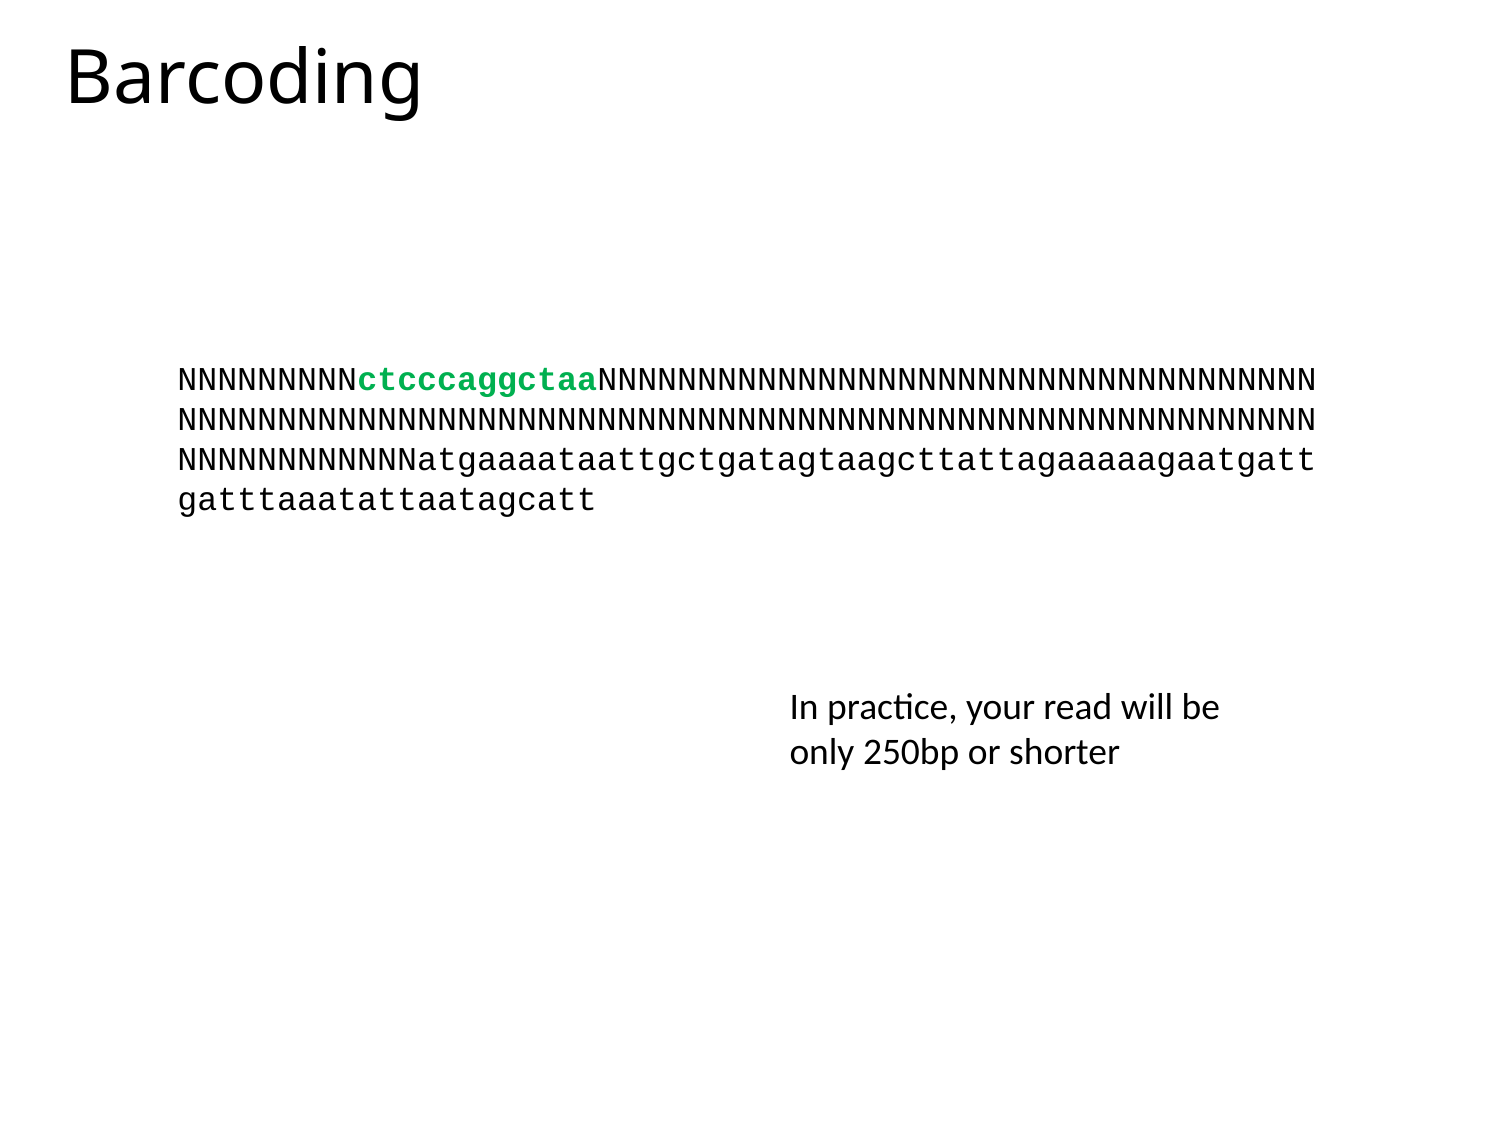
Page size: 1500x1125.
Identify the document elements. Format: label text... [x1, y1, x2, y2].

text_box NNNNNNNNNctcccaggctaaNNNNNNNNNNNNNNNNNNNNNNNNNNNNNNNNNNNNNNNNNNNNNNNNNNNNNNNNNNNNNNNNNNNNNNNNNNNNNNNNNNNNNNNNNNNNNNNNNNNNNNNNNatgaaaataattgctgatagtaagcttattagaaaaagaatgattgatttaaatattaatagcatt [162, 349, 1350, 525]
text_box In practice, your read will be only 250bp or shorter [774, 674, 1238, 780]
text_box Barcoding [49, 21, 1463, 127]
